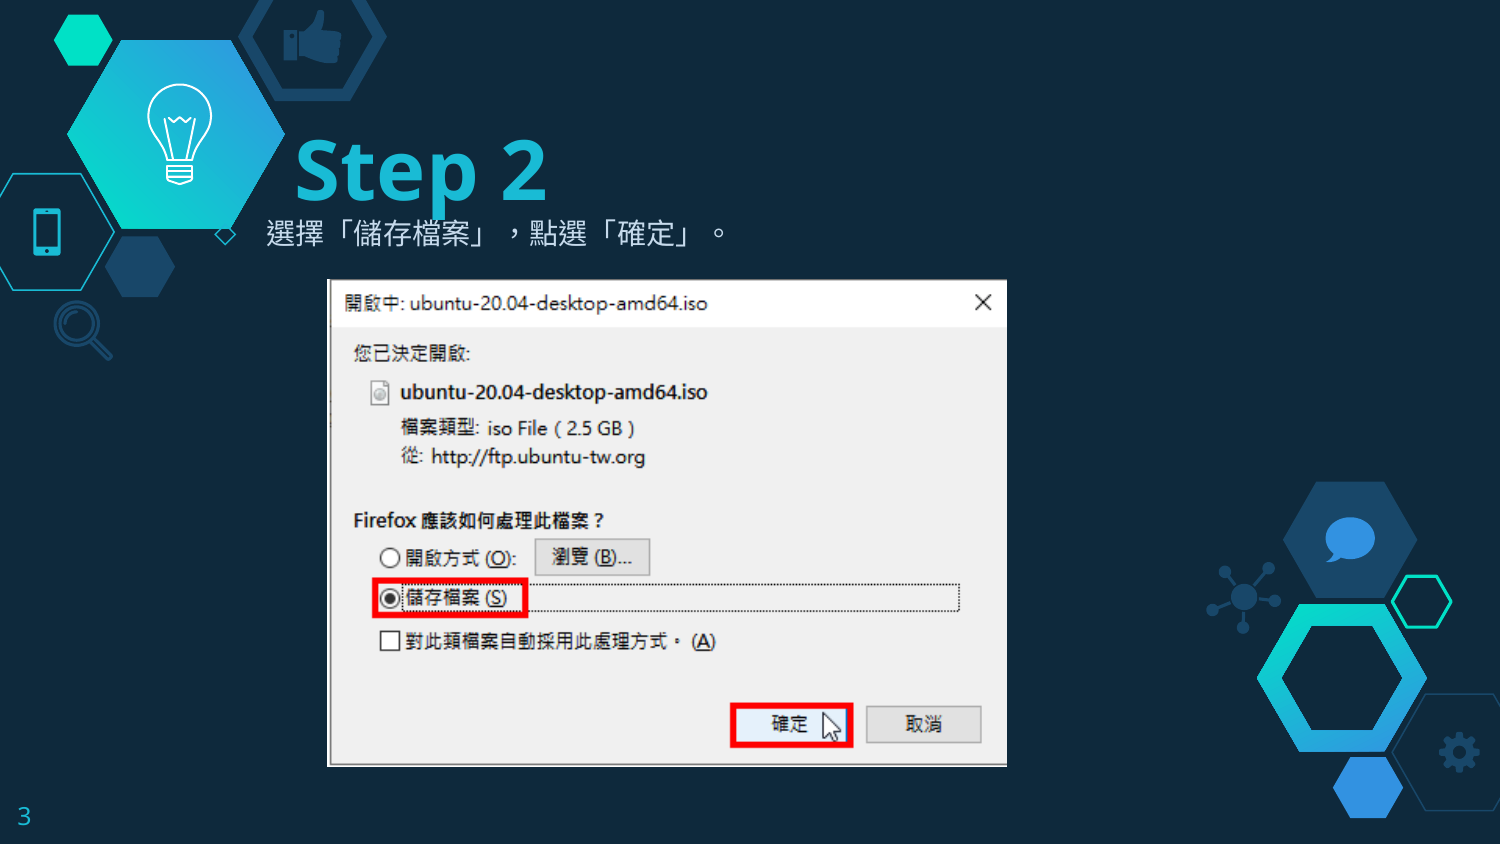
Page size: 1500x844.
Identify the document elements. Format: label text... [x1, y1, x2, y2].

title Step 2 [279, 126, 1436, 232]
slide_number 3 [2, 785, 93, 844]
list 選擇「儲存檔案」，點選「確定」。 [176, 200, 1377, 815]
picture [326, 279, 1008, 768]
